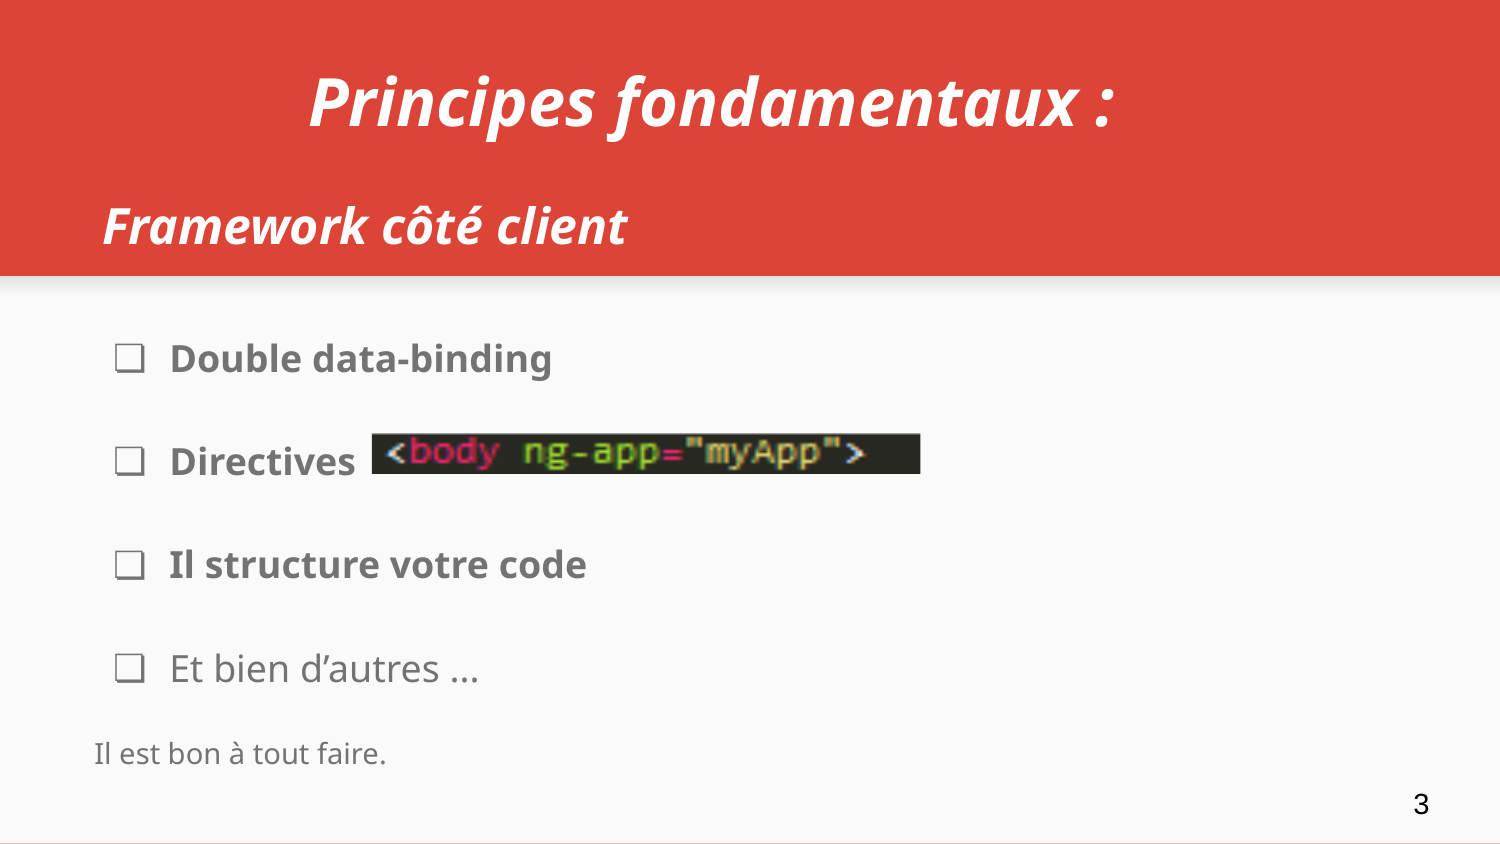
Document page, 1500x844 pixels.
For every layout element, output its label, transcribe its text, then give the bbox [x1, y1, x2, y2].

title Principes fondamentaux : [37, 28, 1387, 155]
list Double data-binding Directives Il structure votre code Et bien d’autres ... Il est bon à tout faire. [79, 312, 1444, 794]
slide_number ‹#› [1398, 770, 1489, 835]
title Framework côté client [87, 143, 1436, 270]
picture [371, 432, 921, 474]
